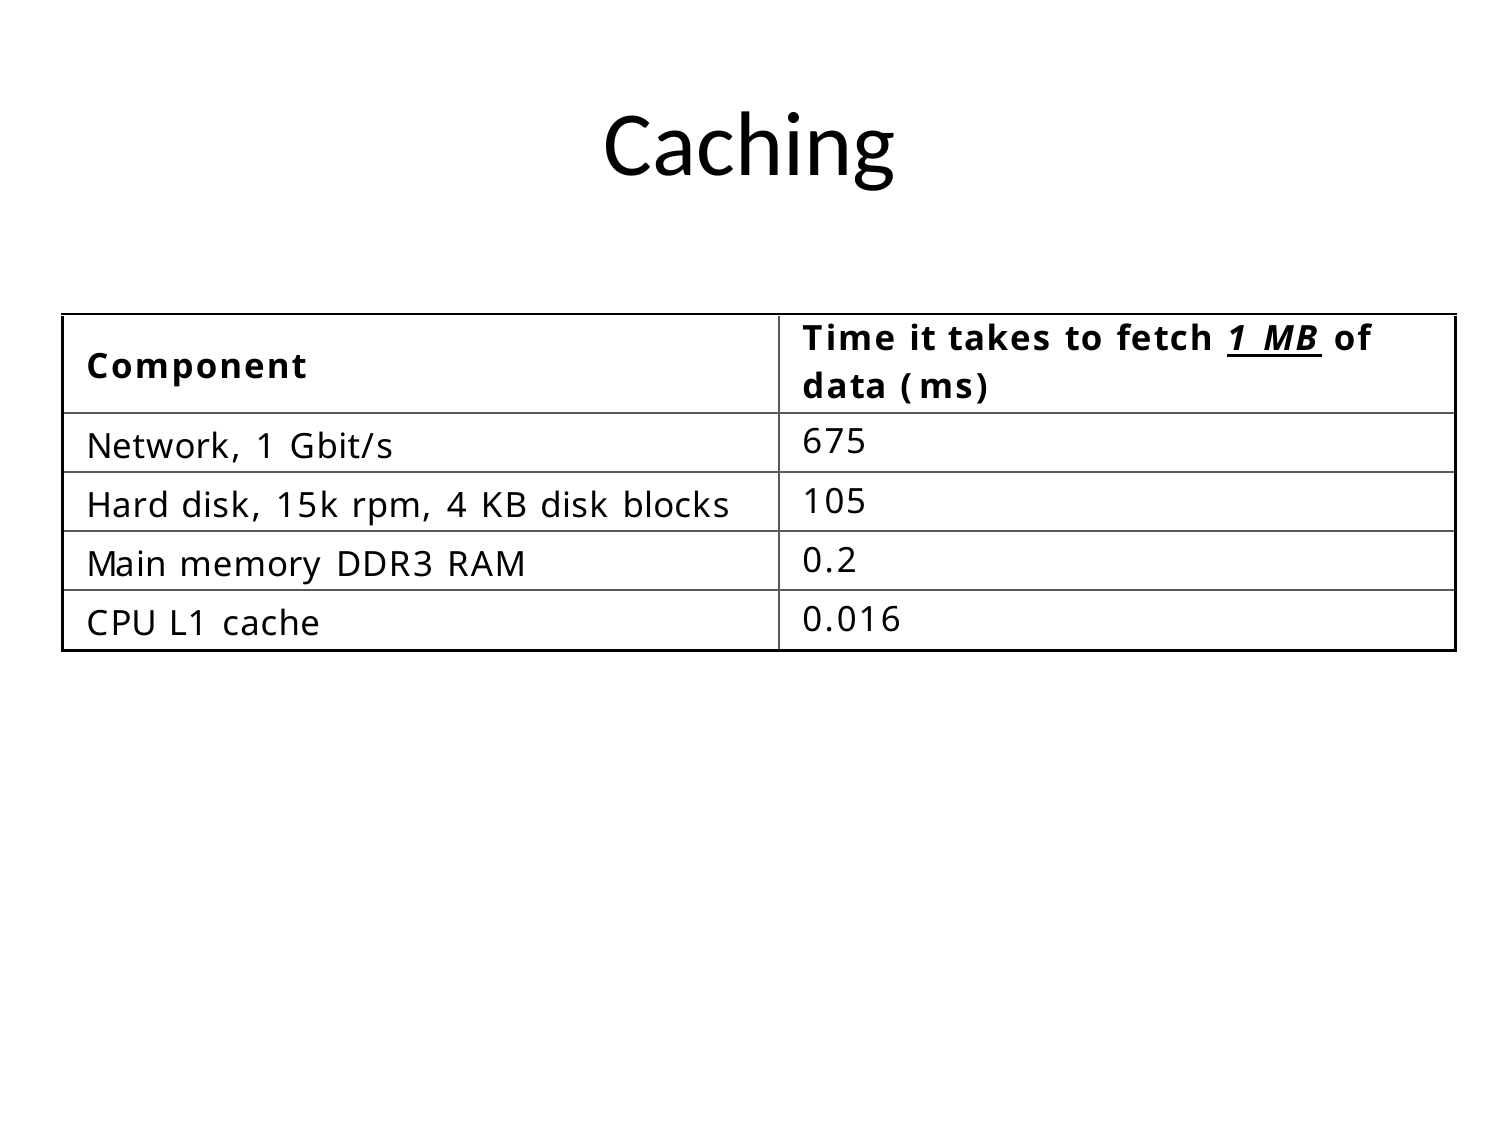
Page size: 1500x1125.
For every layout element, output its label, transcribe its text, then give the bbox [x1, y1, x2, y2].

title Caching [75, 45, 1425, 233]
picture [49, 312, 1500, 701]
